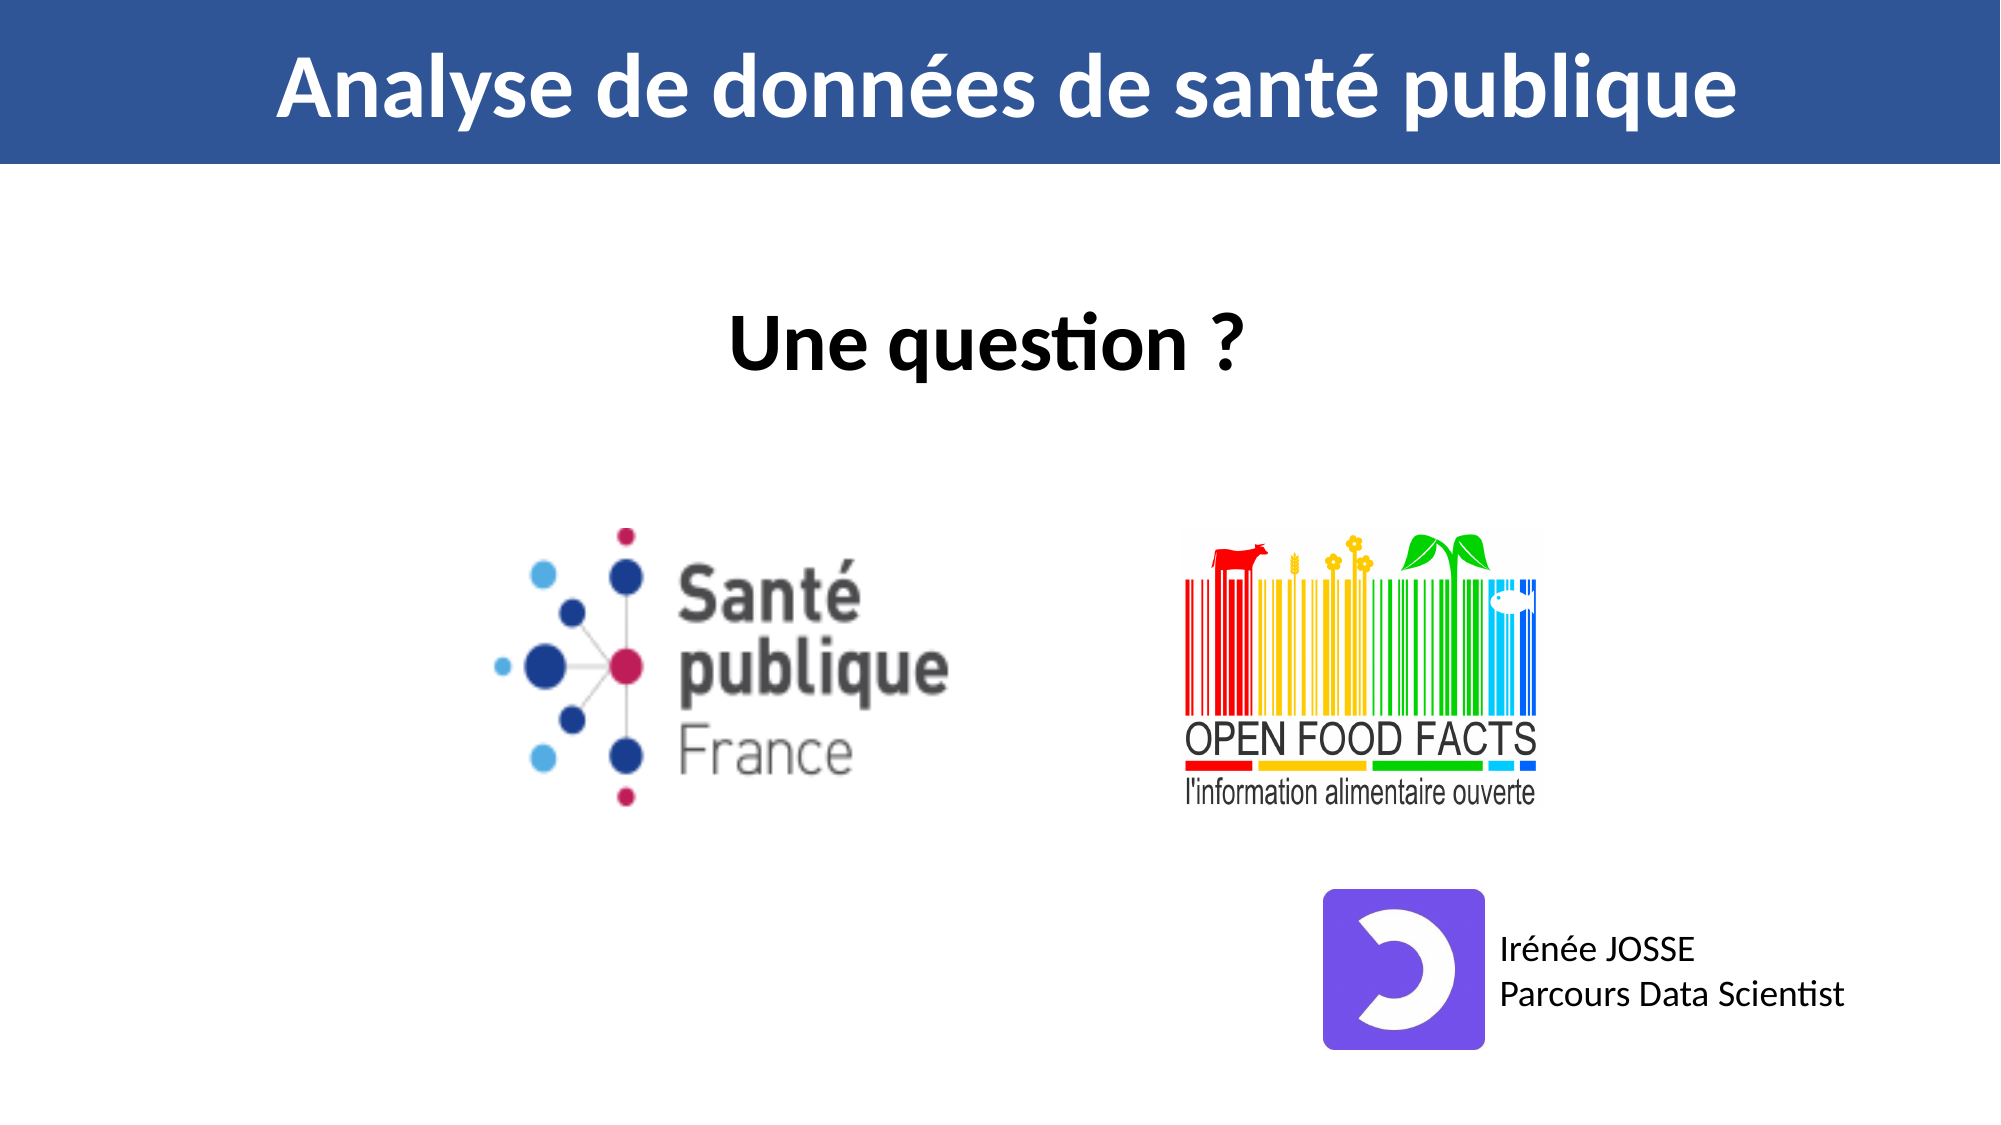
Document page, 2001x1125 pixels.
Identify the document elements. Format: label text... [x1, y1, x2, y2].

picture [418, 528, 1122, 810]
text_box [0, 0, 2000, 164]
picture [1323, 889, 1485, 1050]
text_box Analyse de données de santé publique [52, 18, 1964, 144]
picture [1180, 528, 1545, 810]
text_box Une question ? [713, 279, 1451, 395]
text_box Irénée JOSSE Parcours Data Scientist [1485, 916, 1898, 1022]
